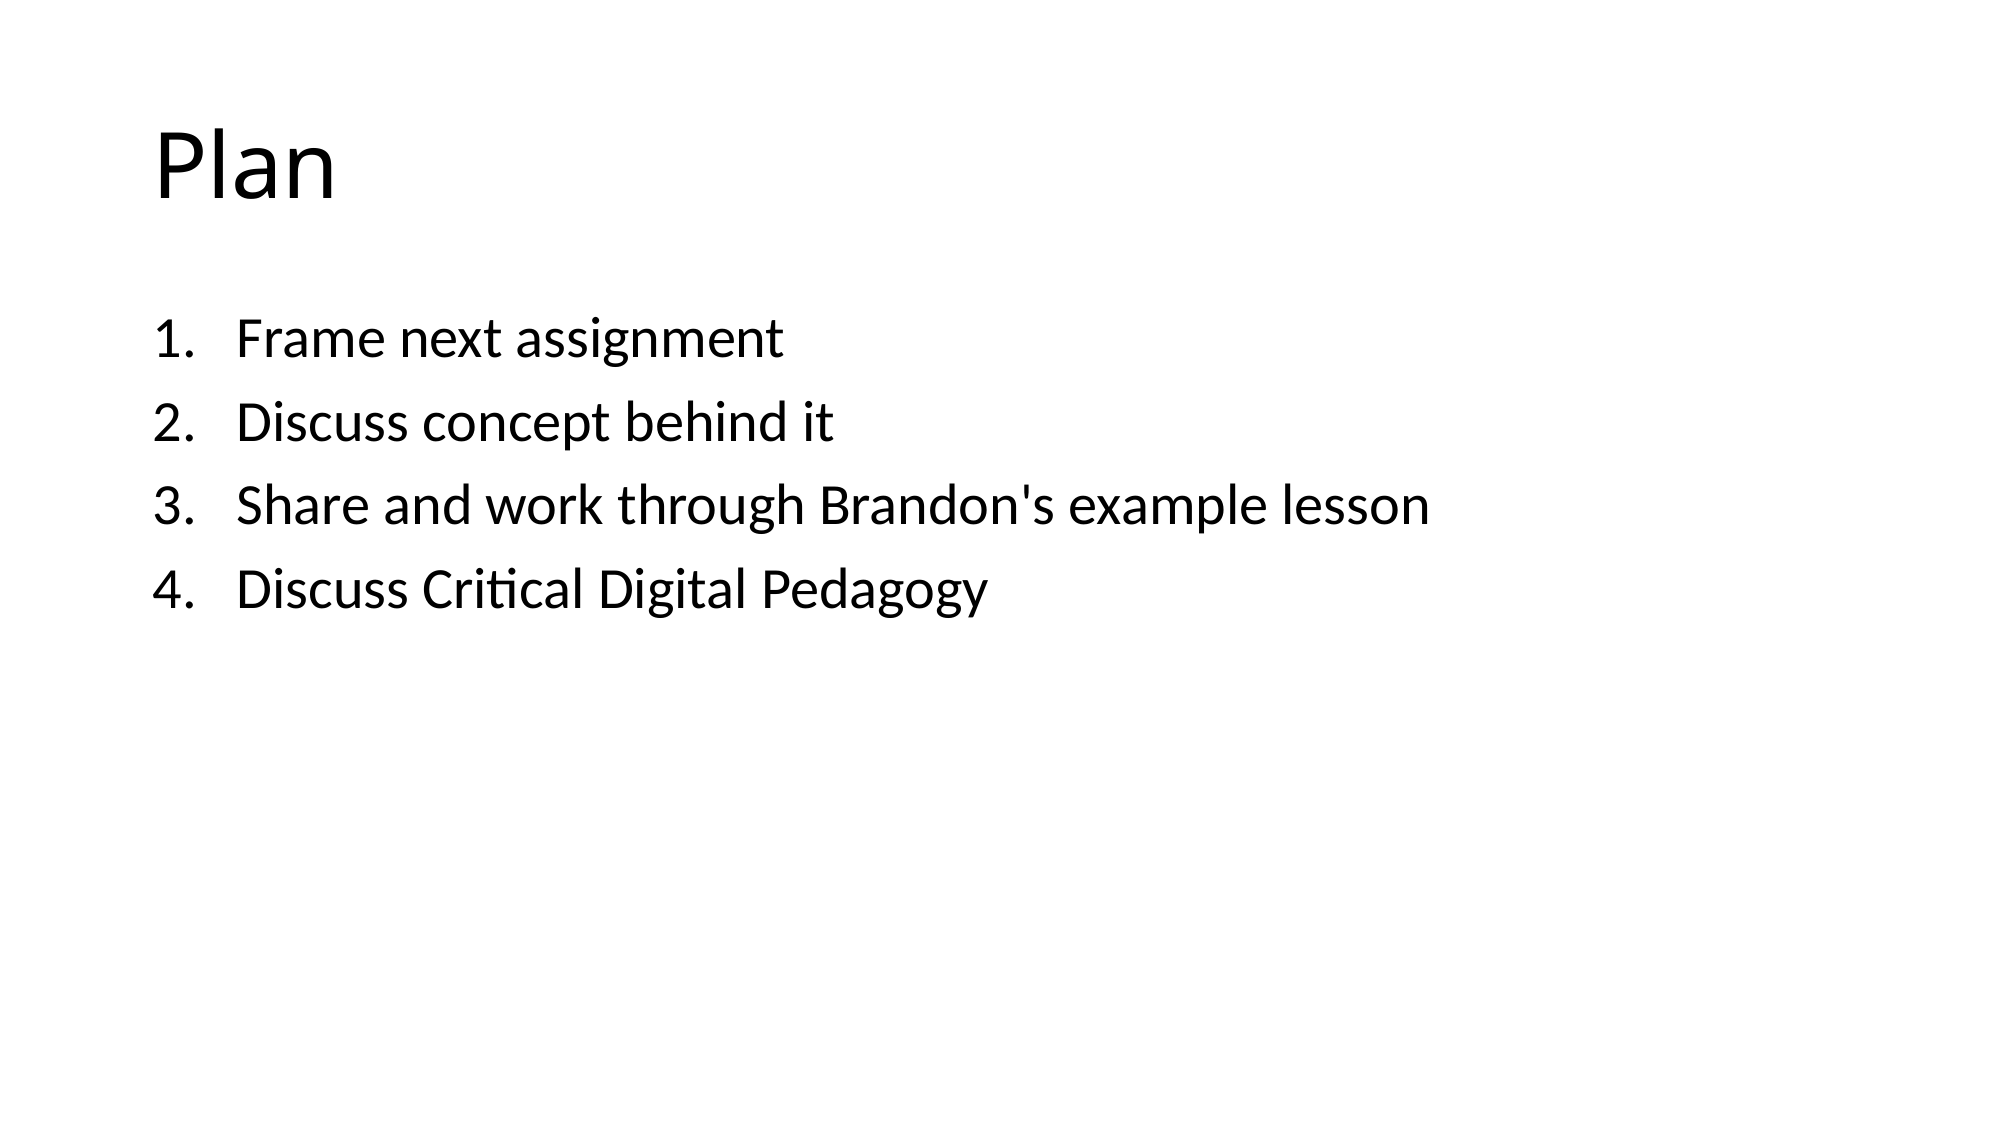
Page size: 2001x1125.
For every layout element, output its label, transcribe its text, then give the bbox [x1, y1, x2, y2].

list Frame next assignment Discuss concept behind it Share and work through Brandon's example lesson Discuss Critical Digital Pedagogy [137, 299, 1863, 1014]
title Plan [137, 59, 1863, 278]
